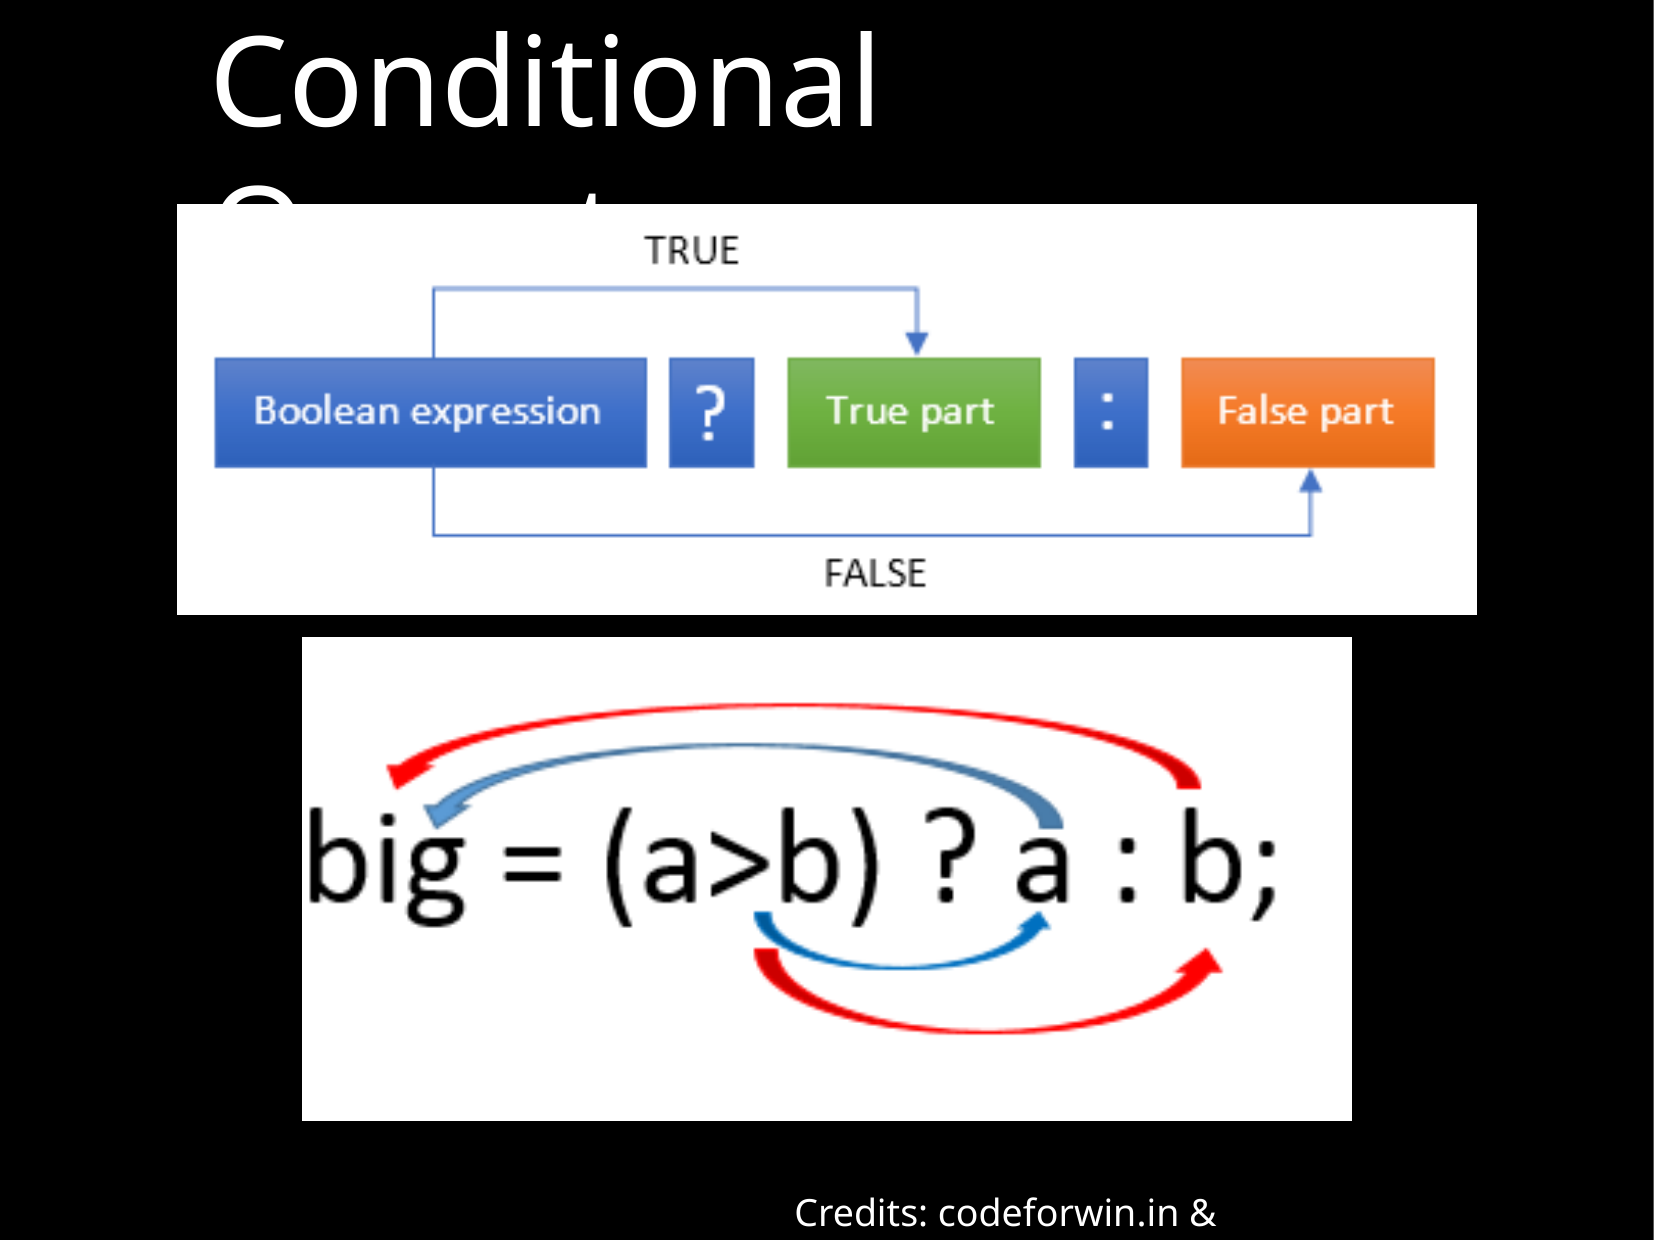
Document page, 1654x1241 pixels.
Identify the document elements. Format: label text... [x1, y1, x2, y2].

text_box Conditional Operator [194, 0, 1459, 170]
picture [302, 637, 1352, 1121]
text_box Credits: codeforwin.in & infoletcodes.blogspot.in [779, 1181, 1654, 1241]
picture [177, 204, 1477, 615]
